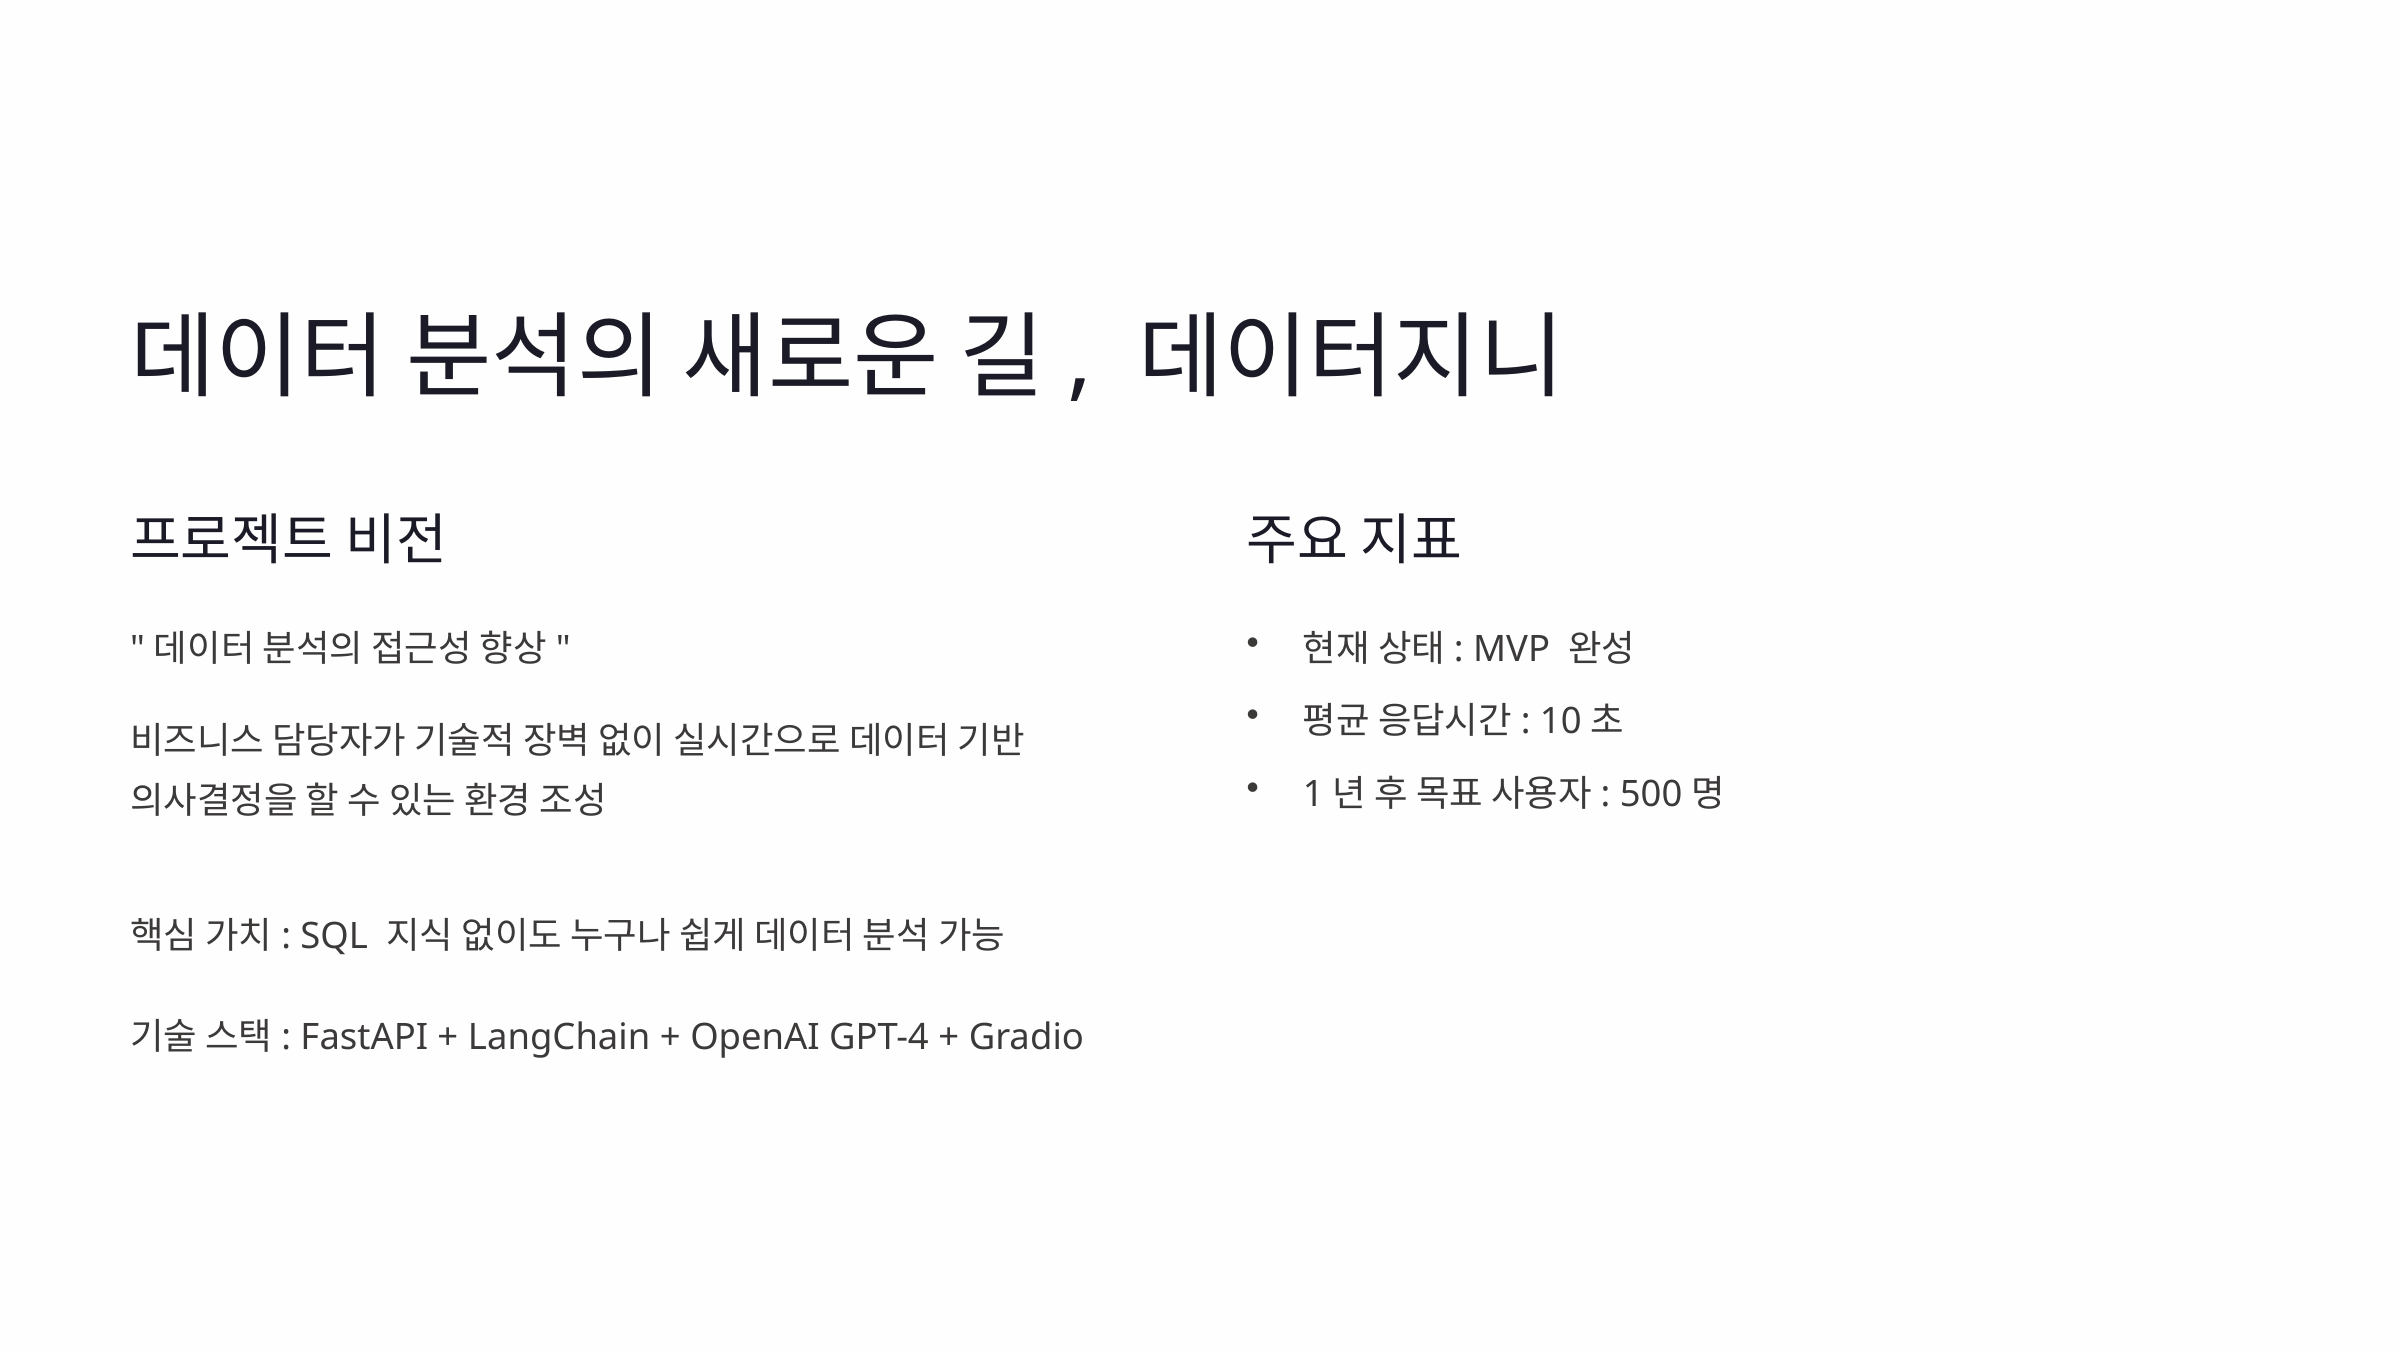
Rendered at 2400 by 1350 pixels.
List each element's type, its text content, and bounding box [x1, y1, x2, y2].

text_box 비즈니스 담당자가 기술적 장벽 없이 실시간으로 데이터 기반 의사결정을 할 수 있는 환경 조성 [130, 701, 1155, 821]
text_box 핵심 가치: SQL 지식 없이도 누구나 쉽게 데이터 분석 가능 [130, 896, 2270, 956]
text_box 프로젝트 비전 [130, 501, 689, 572]
text_box 데이터 분석의 새로운 길, 데이터지니 [130, 292, 1530, 409]
text_box 주요 지표 [1246, 501, 1805, 572]
text_box "데이터 분석의 접근성 향상" [130, 608, 1155, 669]
text_box 현재 상태: MVP 완성 [1246, 608, 2271, 669]
text_box 1년 후 목표 사용자: 500명 [1246, 753, 2271, 814]
text_box 기술 스택: FastAPI + LangChain + OpenAI GPT-4 + Gradio [130, 997, 2270, 1058]
text_box 평균 응답시간: 10초 [1246, 681, 2271, 741]
